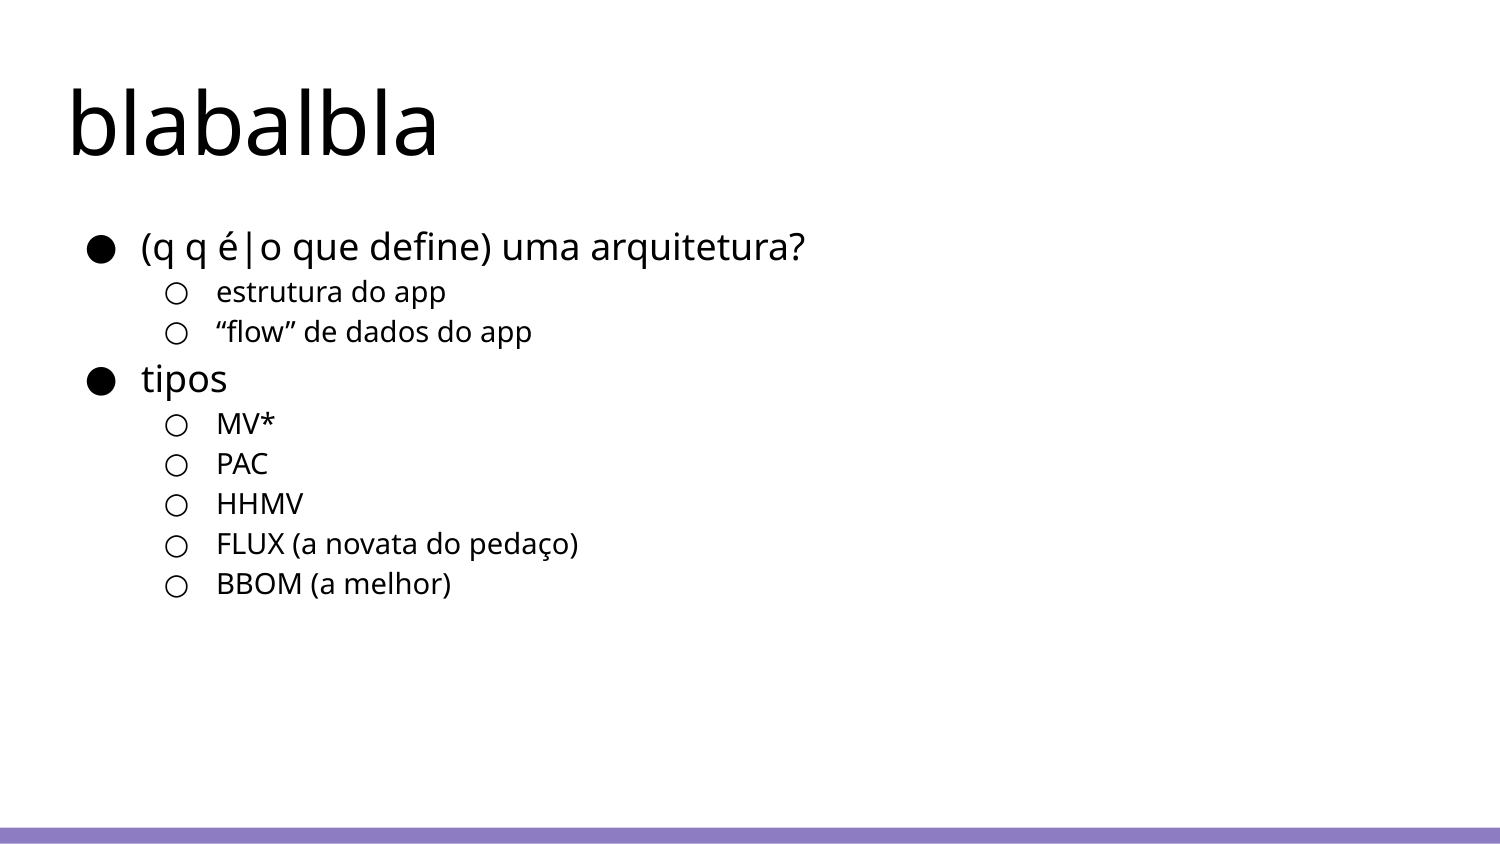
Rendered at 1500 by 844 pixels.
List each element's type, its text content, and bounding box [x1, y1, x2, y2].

title blabalbla [51, 51, 1449, 189]
list (q q é|o que define) uma arquitetura? estrutura do app “flow” de dados do app tipos MV* PAC HHMV FLUX (a novata do pedaço) BBOM (a melhor) [51, 200, 1449, 752]
